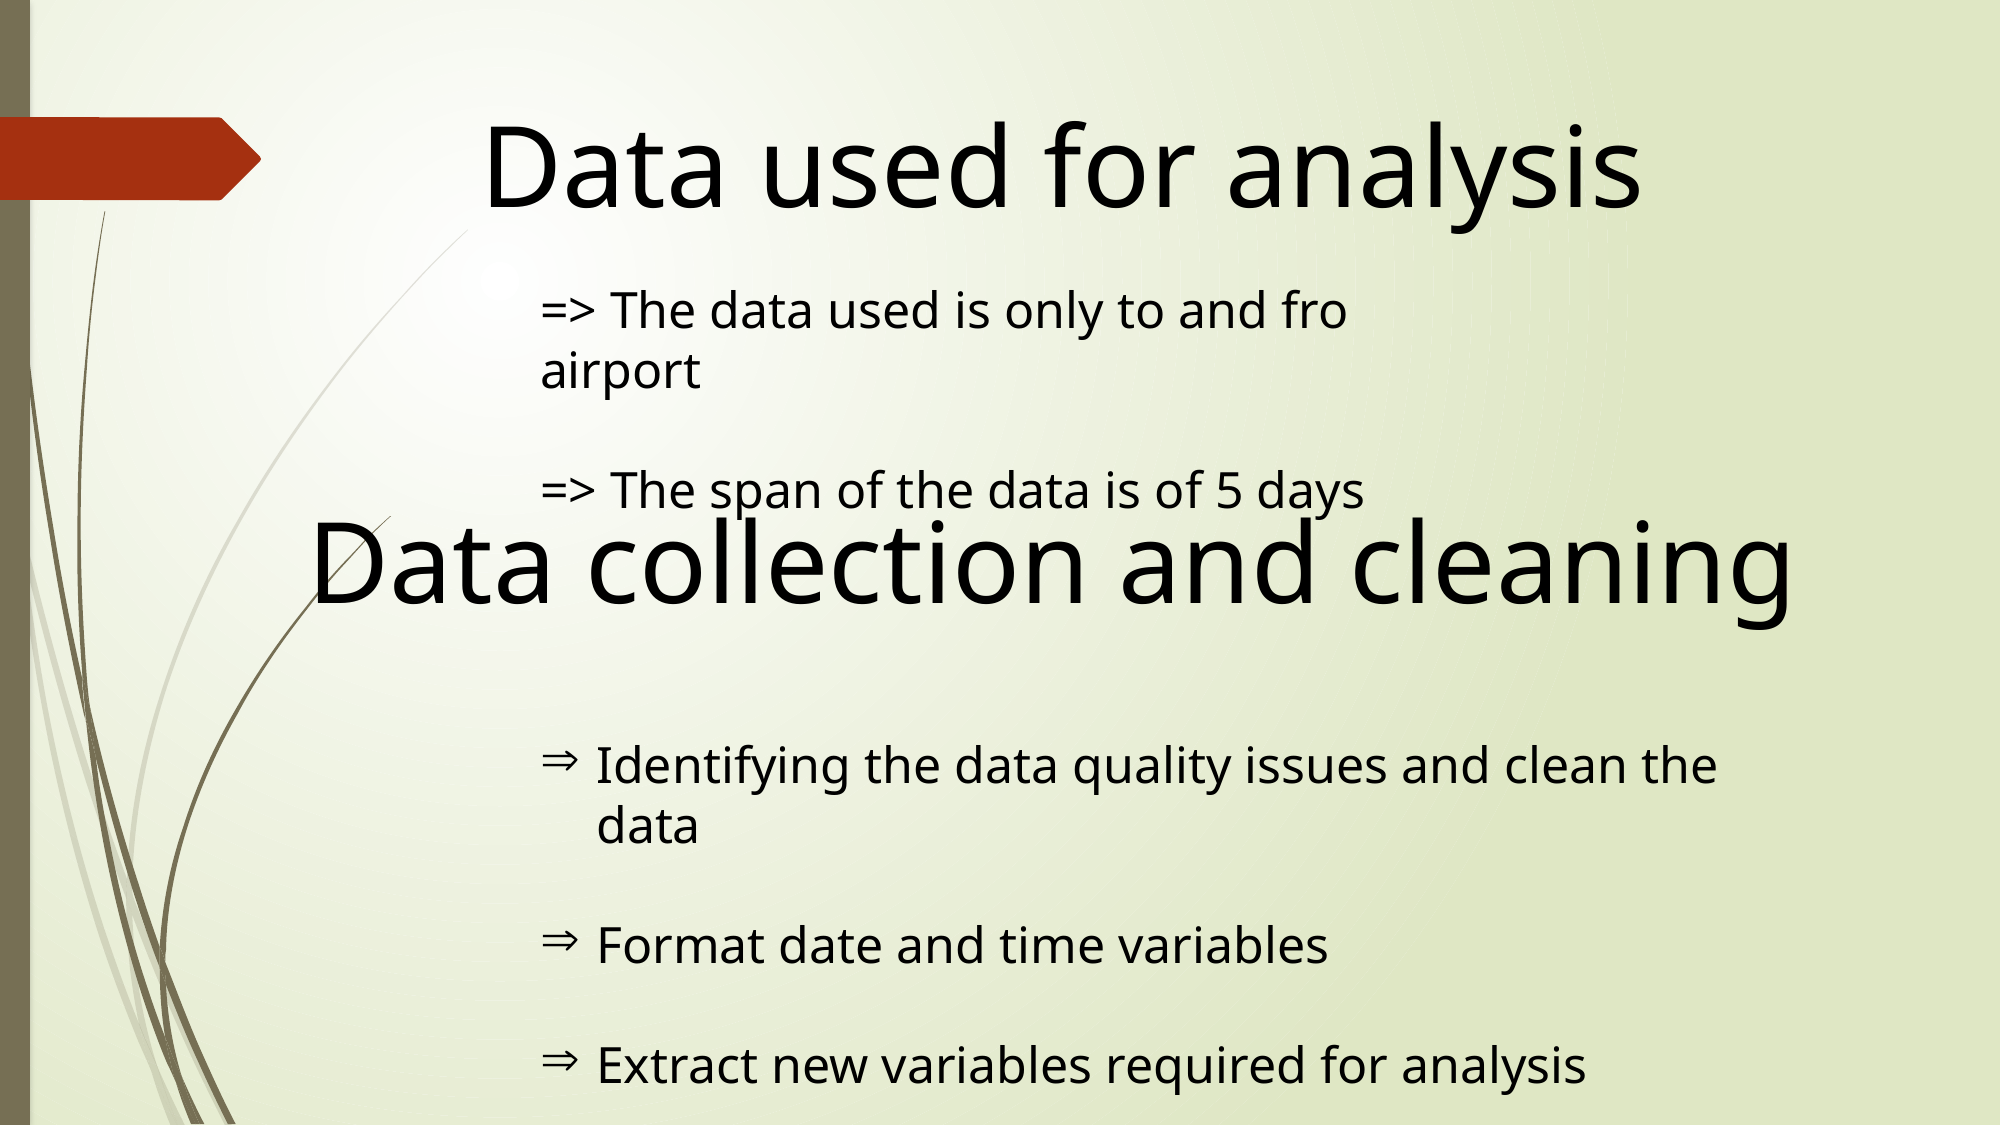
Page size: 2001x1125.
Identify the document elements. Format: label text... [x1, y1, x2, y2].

text_box Data collection and cleaning [292, 483, 1813, 633]
text_box Identifying the data quality issues and clean the data Format date and time variables Extract new variables required for analysis [525, 726, 1825, 1101]
text_box => The data used is only to and fro airport => The span of the data is of 5 days [525, 271, 1526, 483]
text_box Data used for analysis [465, 87, 1661, 238]
